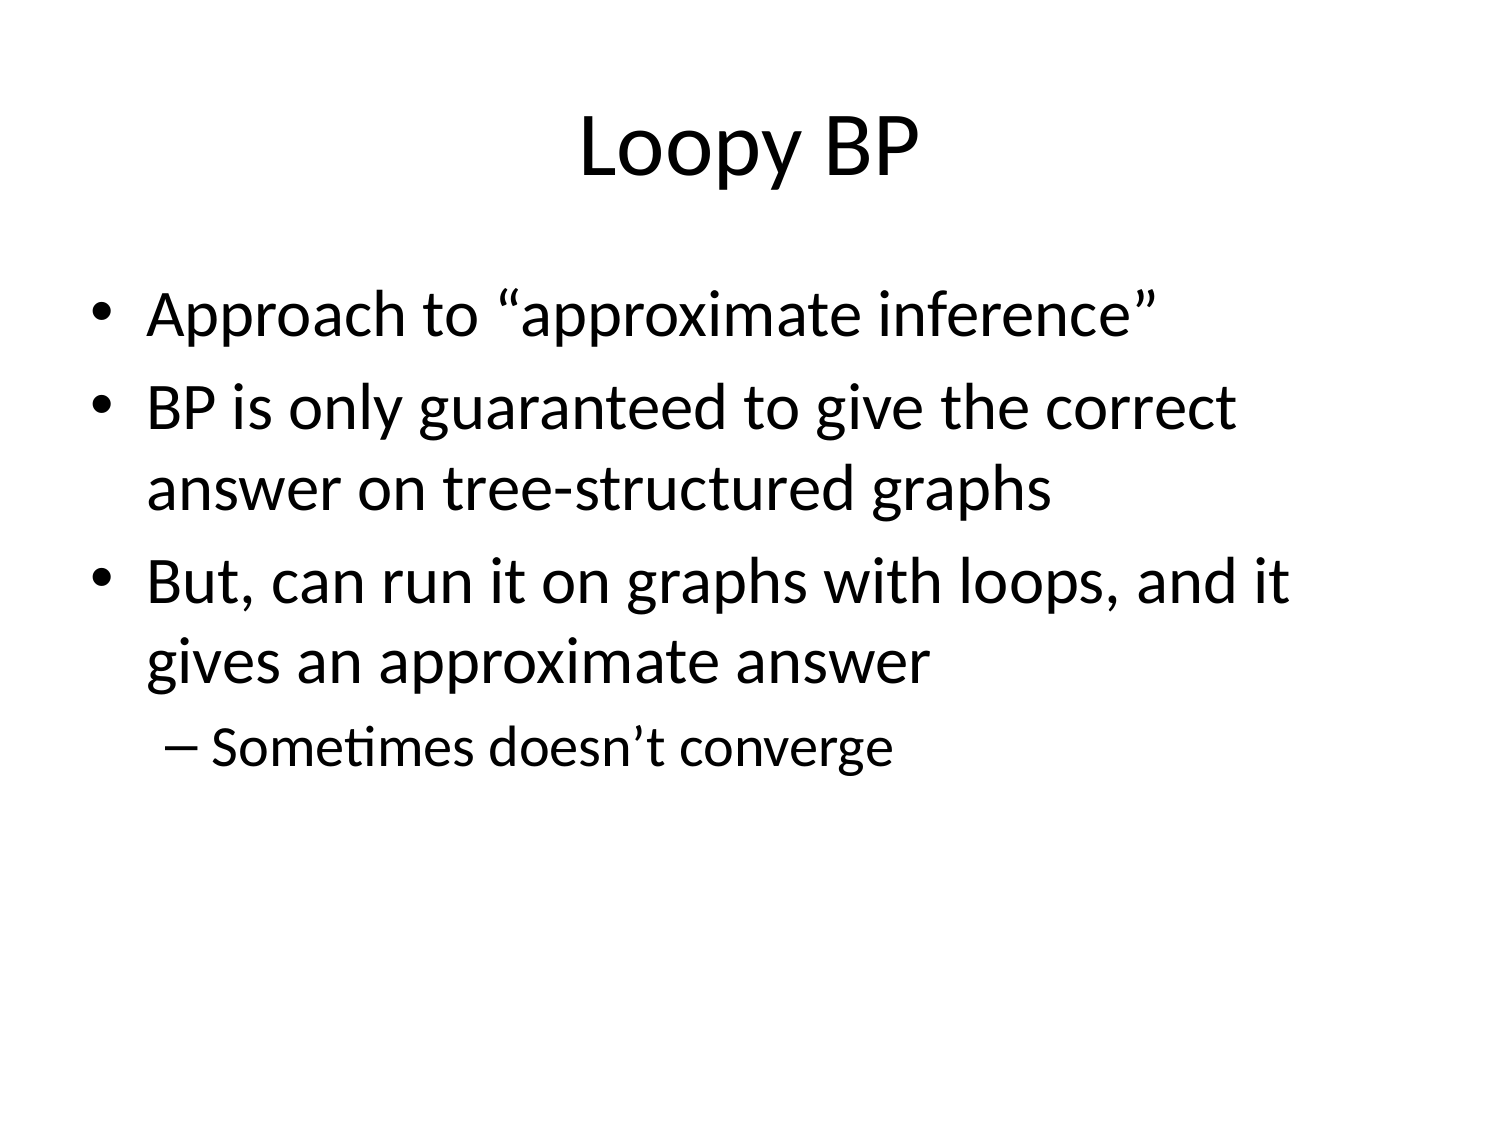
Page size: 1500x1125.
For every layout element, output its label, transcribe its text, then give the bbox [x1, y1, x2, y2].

list Approach to “approximate inference” BP is only guaranteed to give the correct answer on tree-structured graphs But, can run it on graphs with loops, and it gives an approximate answer Sometimes doesn’t converge [75, 262, 1425, 1005]
title Loopy BP [75, 45, 1425, 233]
